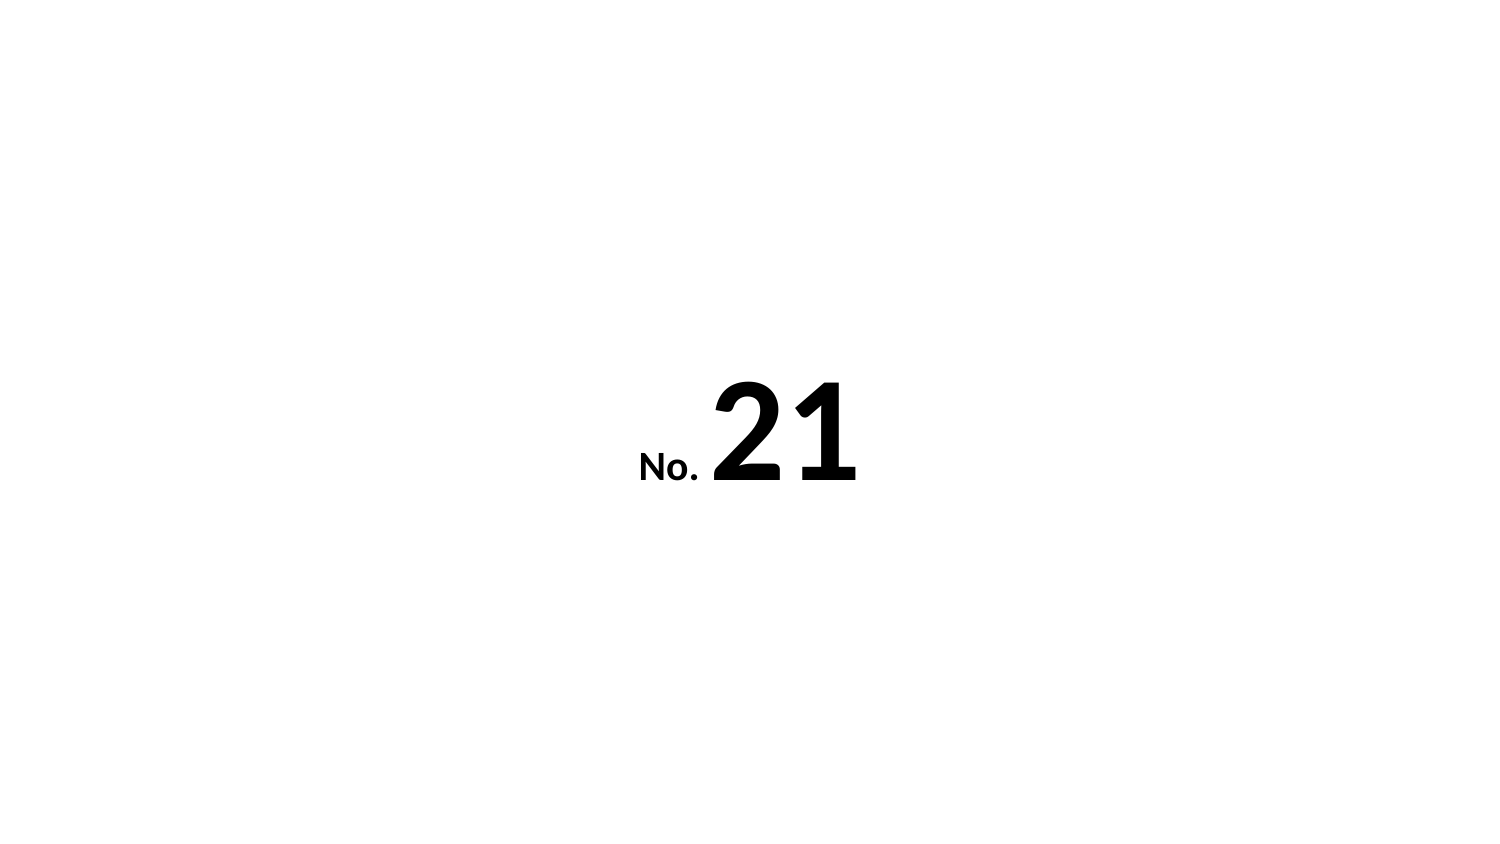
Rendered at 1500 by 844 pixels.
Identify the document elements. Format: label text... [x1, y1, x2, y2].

text_box No. 21 [623, 323, 877, 519]
